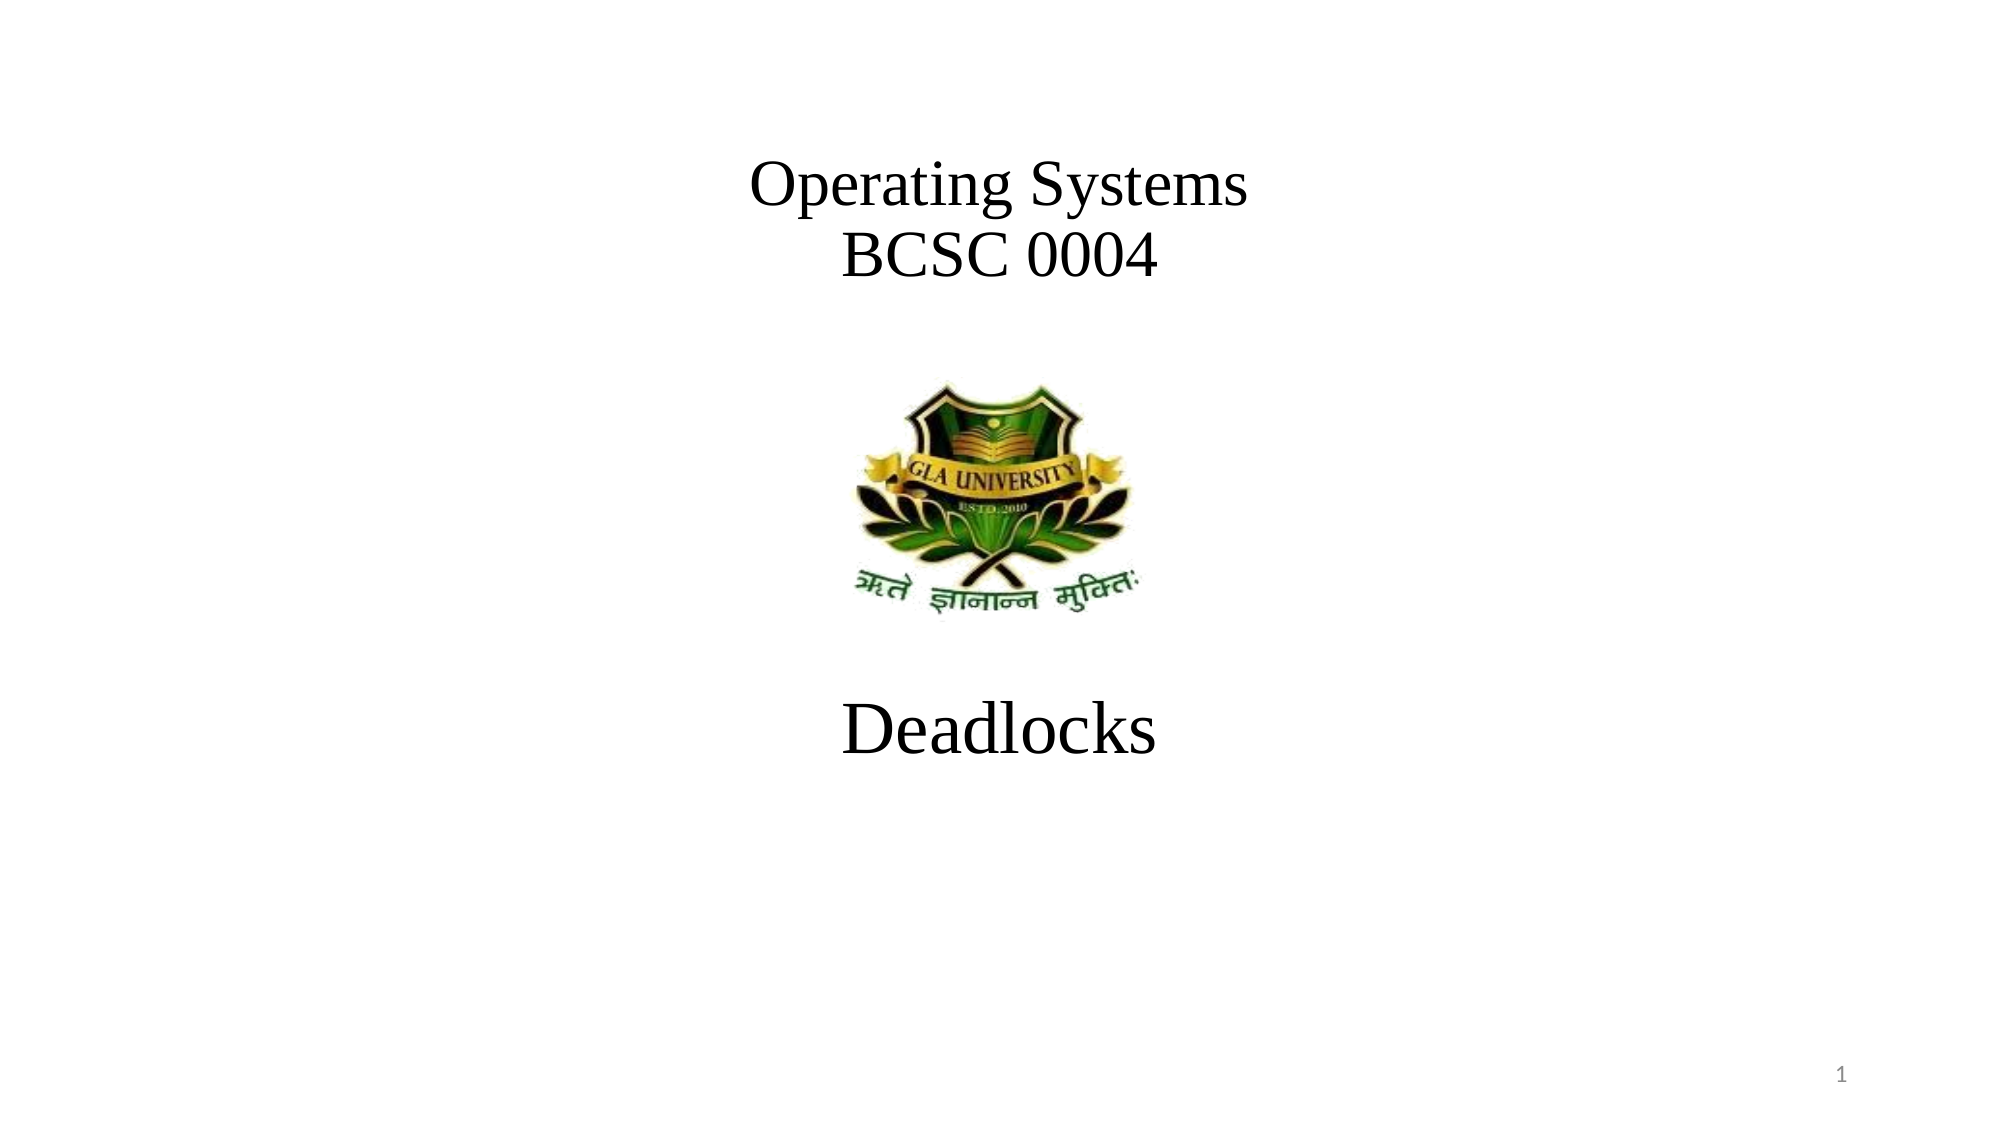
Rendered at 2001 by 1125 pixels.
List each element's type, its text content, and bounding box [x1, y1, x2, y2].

slide_number 1 [1412, 1042, 1863, 1103]
picture [749, 377, 1251, 624]
subtitle Deadlocks [249, 590, 1750, 863]
title Operating Systems BCSC 0004 [249, 140, 1750, 378]
